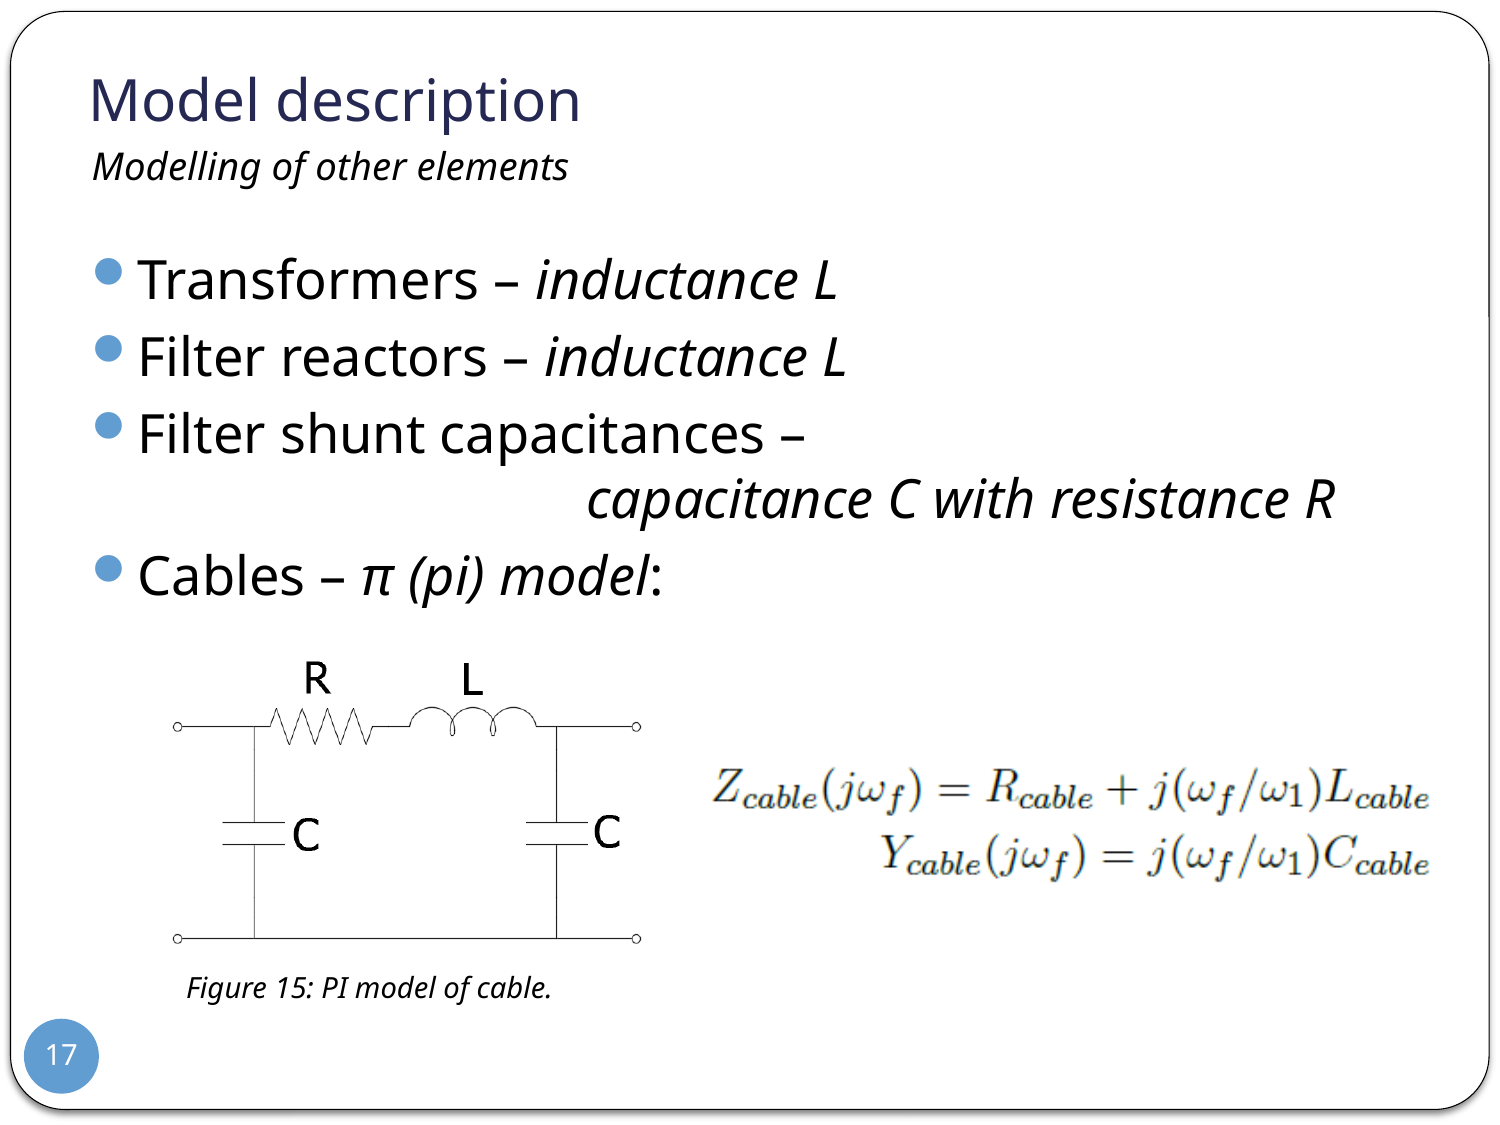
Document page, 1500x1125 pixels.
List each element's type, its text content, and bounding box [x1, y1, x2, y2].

text_box Figure 15: PI model of cable. [171, 962, 889, 1013]
text_box Transformers – inductance L Filter reactors – inductance L Filter shunt capacitances – capacitance C with resistance R Cables – π (pi) model: [76, 237, 1425, 988]
title Model description [74, 54, 798, 149]
text_box Modelling of other elements [76, 134, 1427, 197]
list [159, 644, 658, 953]
picture [702, 754, 1448, 893]
slide_number 17 [23, 1018, 99, 1094]
